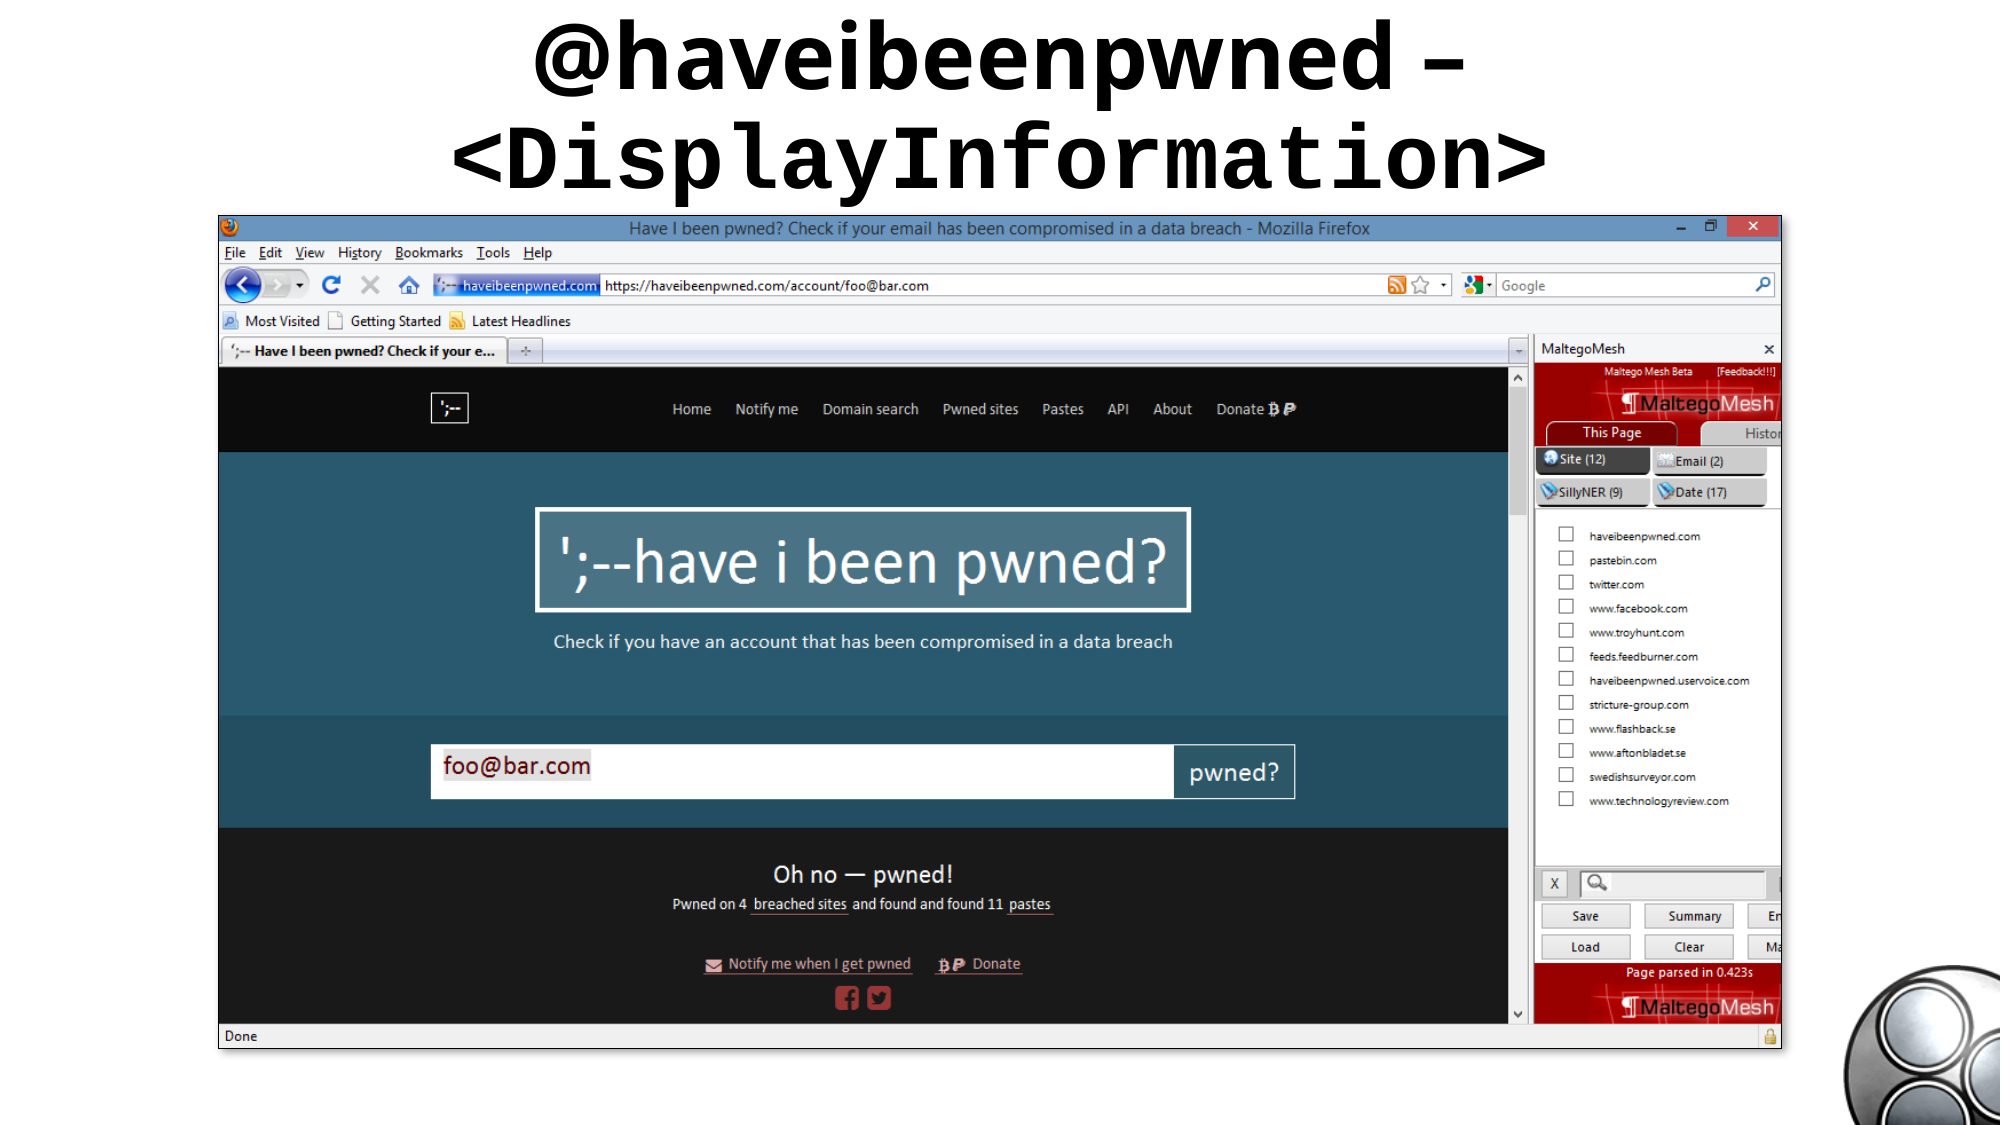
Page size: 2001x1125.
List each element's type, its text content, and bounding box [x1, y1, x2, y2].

picture [1842, 965, 2000, 1125]
picture [217, 215, 1782, 1049]
title @haveibeenpwned – <DisplayInformation> [0, 0, 2000, 219]
